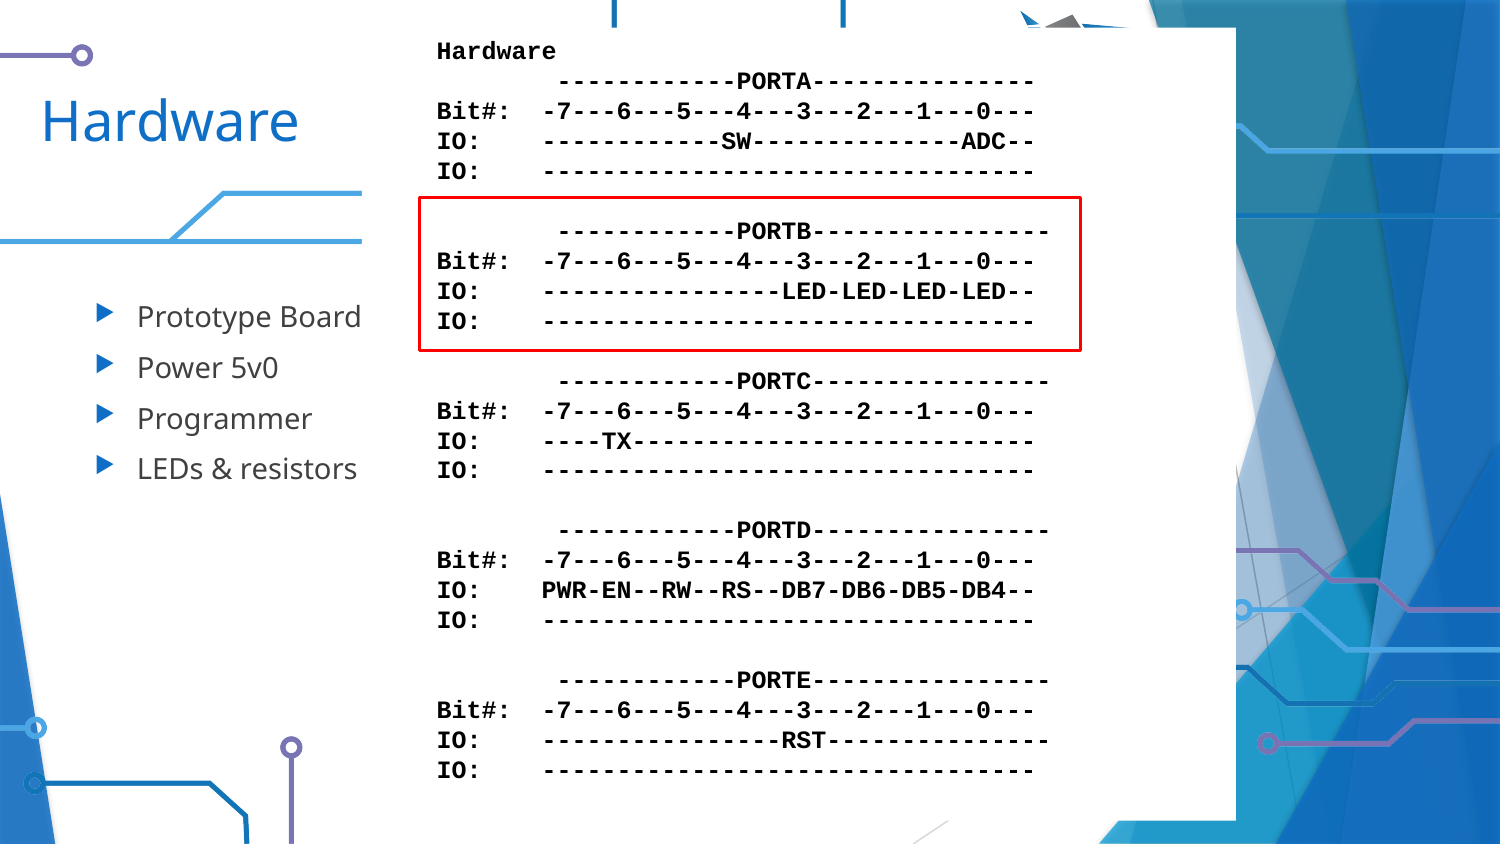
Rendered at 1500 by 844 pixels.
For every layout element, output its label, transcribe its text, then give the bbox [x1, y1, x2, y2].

text_box [418, 196, 1082, 352]
list Prototype Board Power 5v0 Programmer LEDs & resistors [83, 293, 361, 744]
title Hardware [29, 79, 361, 242]
text_box Hardware ------------PORTA--------------- Bit#: -7---6---5---4---3---2---1---0--- IO: ------------SW--------------ADC-- IO: --------------------------------- ------------PORTB---------------- Bit#: -7---6---5---4---3---2---1---0--- IO: ----------------LED-LED-LED-LED-- IO: --------------------------------- ------------PORTC---------------- Bit#: -7---6---5---4---3---2---1---0--- IO: ----TX--------------------------- IO: --------------------------------- ------------PORTD---------------- Bit#: -7---6---5---4---3---2---1---0--- IO: PWR-EN--RW--RS--DB7-DB6-DB5-DB4-- IO: --------------------------------- ------------PORTE---------------- Bit#: -7---6---5---4---3---2---1---0--- IO: ----------------RST--------------- IO: --------------------------------- [361, 27, 1236, 821]
picture [0, 0, 1500, 844]
